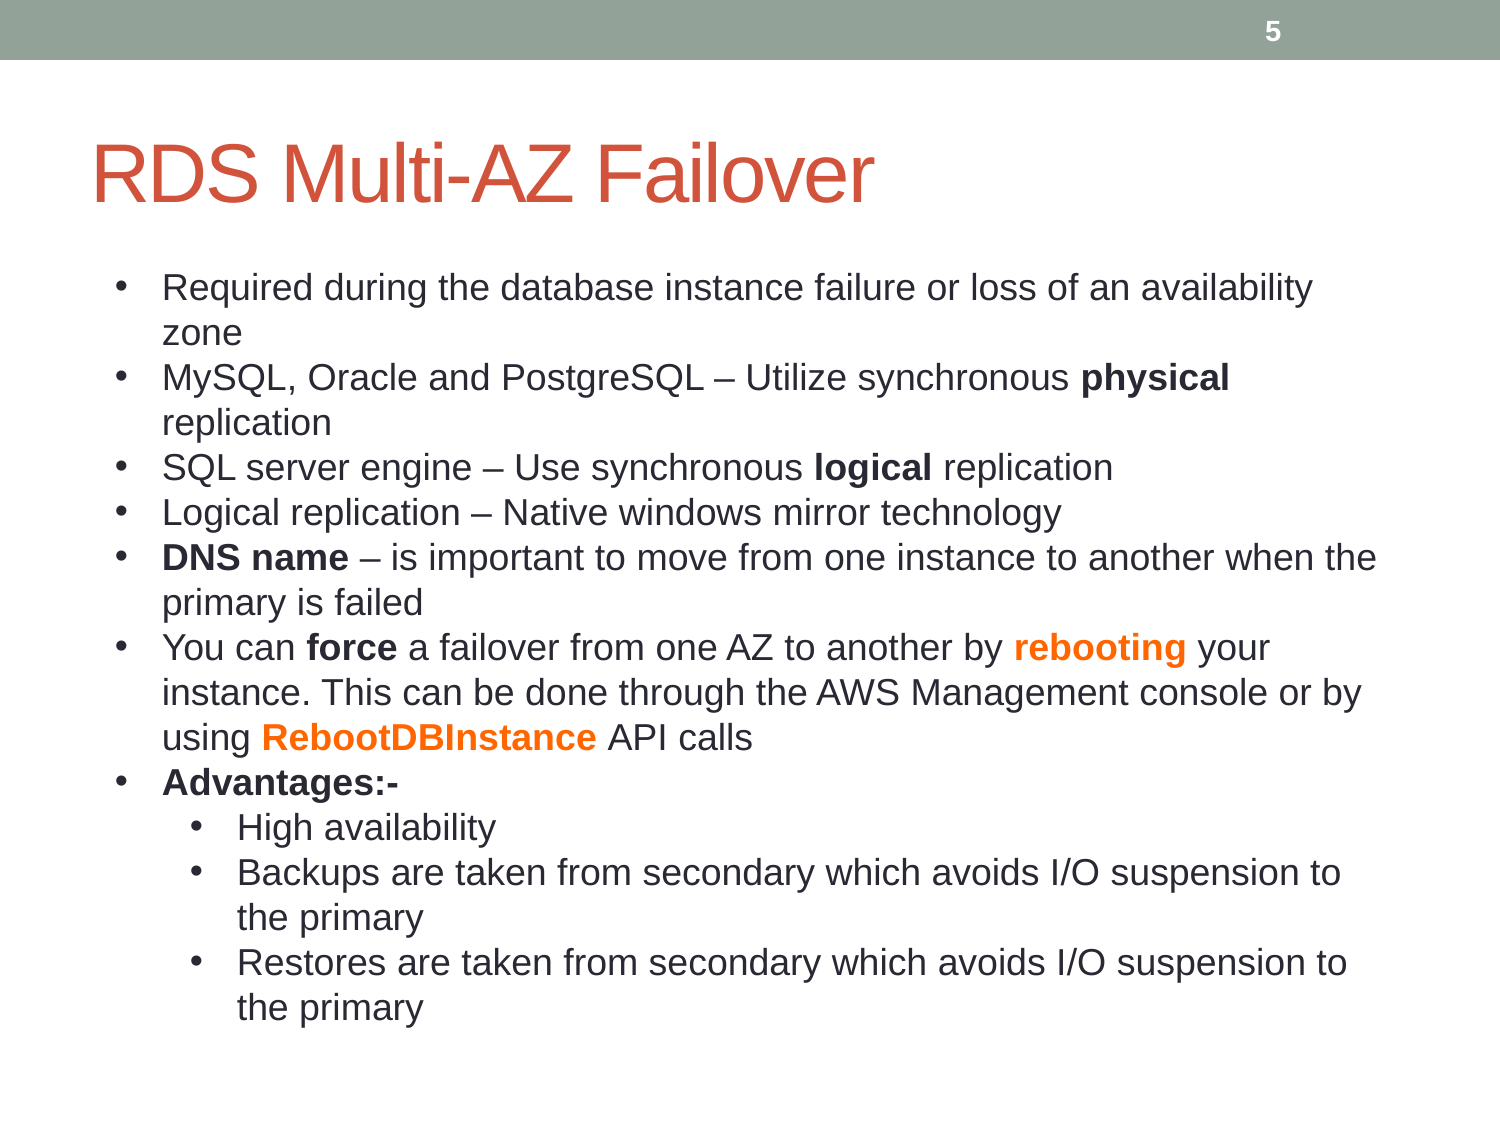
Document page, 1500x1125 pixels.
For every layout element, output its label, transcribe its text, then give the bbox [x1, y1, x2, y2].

text_box Required during the database instance failure or loss of an availability zone MySQL, Oracle and PostgreSQL – Utilize synchronous physical replication SQL server engine – Use synchronous logical replication Logical replication – Native windows mirror technology DNS name – is important to move from one instance to another when the primary is failed You can force a failover from one AZ to another by rebooting your instance. This can be done through the AWS Management console or by using RebootDBInstance API calls Advantages:- High availability Backups are taken from secondary which avoids I/O suspension to the primary Restores are taken from secondary which avoids I/O suspension to the primary [100, 255, 1400, 1036]
slide_number 5 [1250, 3, 1425, 57]
title RDS Multi-AZ Failover [75, 87, 1425, 250]
